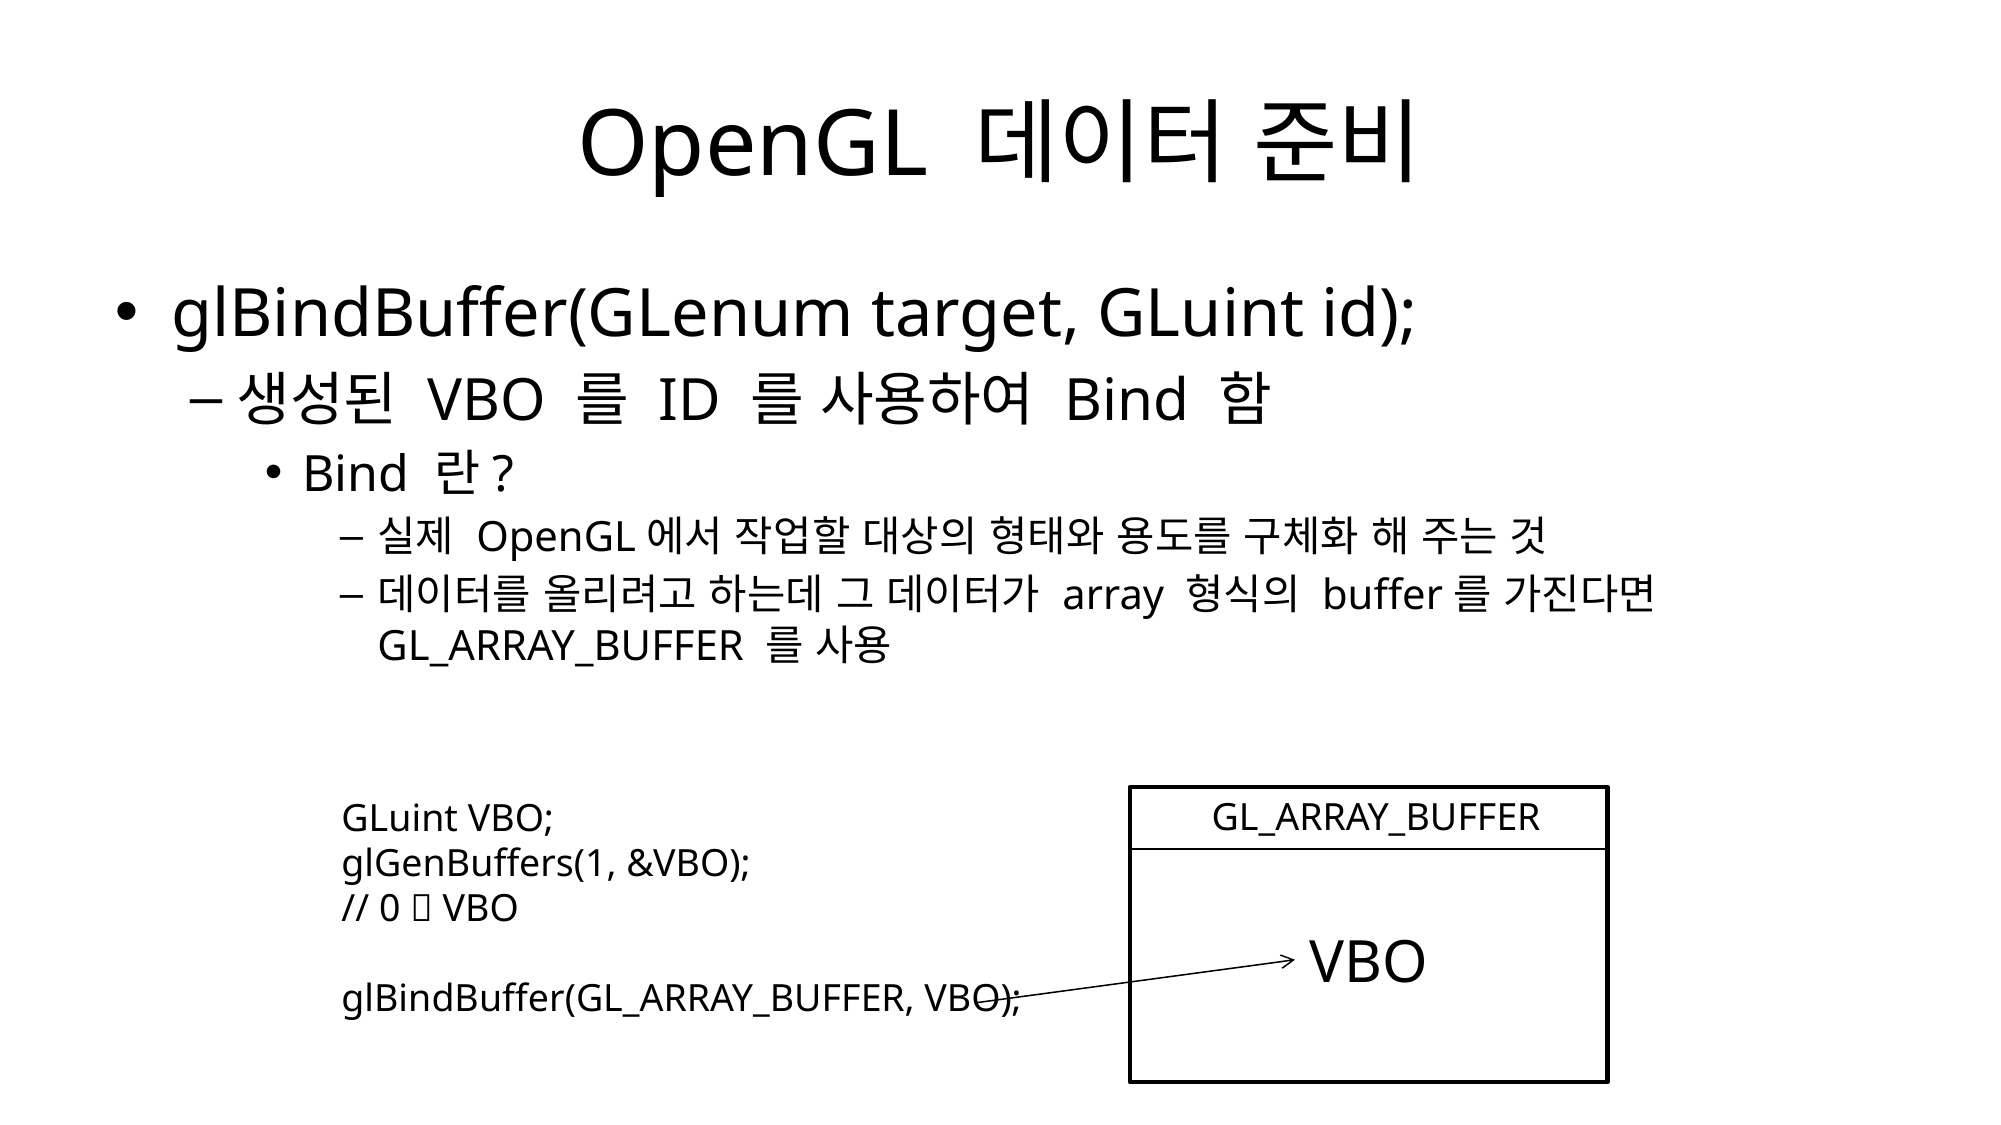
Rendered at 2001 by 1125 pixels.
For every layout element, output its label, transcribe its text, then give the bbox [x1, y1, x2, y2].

text_box [1128, 1005, 1610, 1084]
text_box GLuint VBO; glGenBuffers(1, &VBO); // 0  VBO glBindBuffer(GL_ARRAY_BUFFER, VBO); [326, 786, 1107, 1117]
text_box GL_ARRAY_BUFFER [1196, 785, 1556, 846]
list glBindBuffer(GLenum target, GLuint id); 생성된 VBO 를 ID 를 사용하여 Bind 함 Bind 란? 실제 OpenGL에서 작업할 대상의 형태와 용도를 구체화 해 주는 것 데이터를 올리려고 하는데 그 데이터가 array 형식의 buffer를 가진다면 GL_ARRAY_BUFFER 를 사용 [99, 262, 1900, 1005]
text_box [976, 959, 1296, 1003]
text_box VBO [1294, 916, 1443, 1002]
title OpenGL 데이터 준비 [99, 45, 1900, 233]
